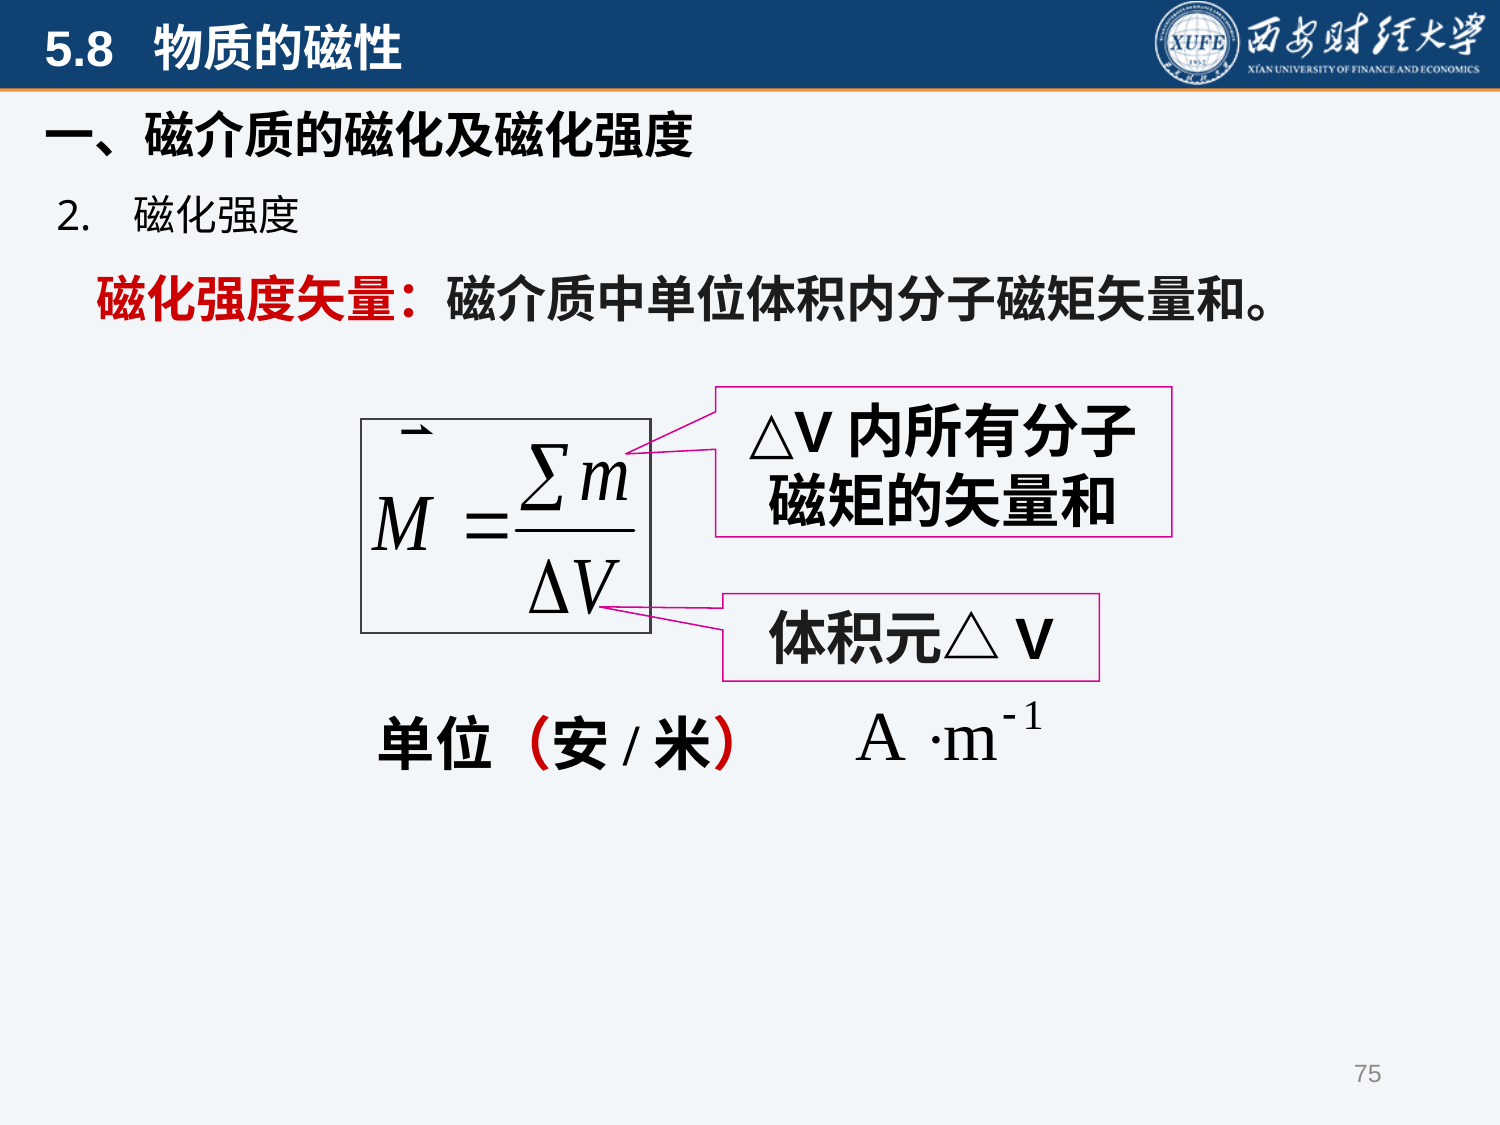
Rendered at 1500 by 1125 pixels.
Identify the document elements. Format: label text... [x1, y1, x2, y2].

text_box 2. 磁化强度 [41, 171, 1369, 247]
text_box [361, 419, 650, 612]
text_box △V内所有分子磁矩的矢量和 [650, 386, 1172, 537]
text_box 一、磁介质的磁化及磁化强度 [29, 95, 1214, 171]
slide_number 75 [1335, 1042, 1397, 1103]
text_box 体积元△V [650, 593, 1100, 612]
picture [1154, 1, 1486, 85]
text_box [361, 612, 1412, 785]
